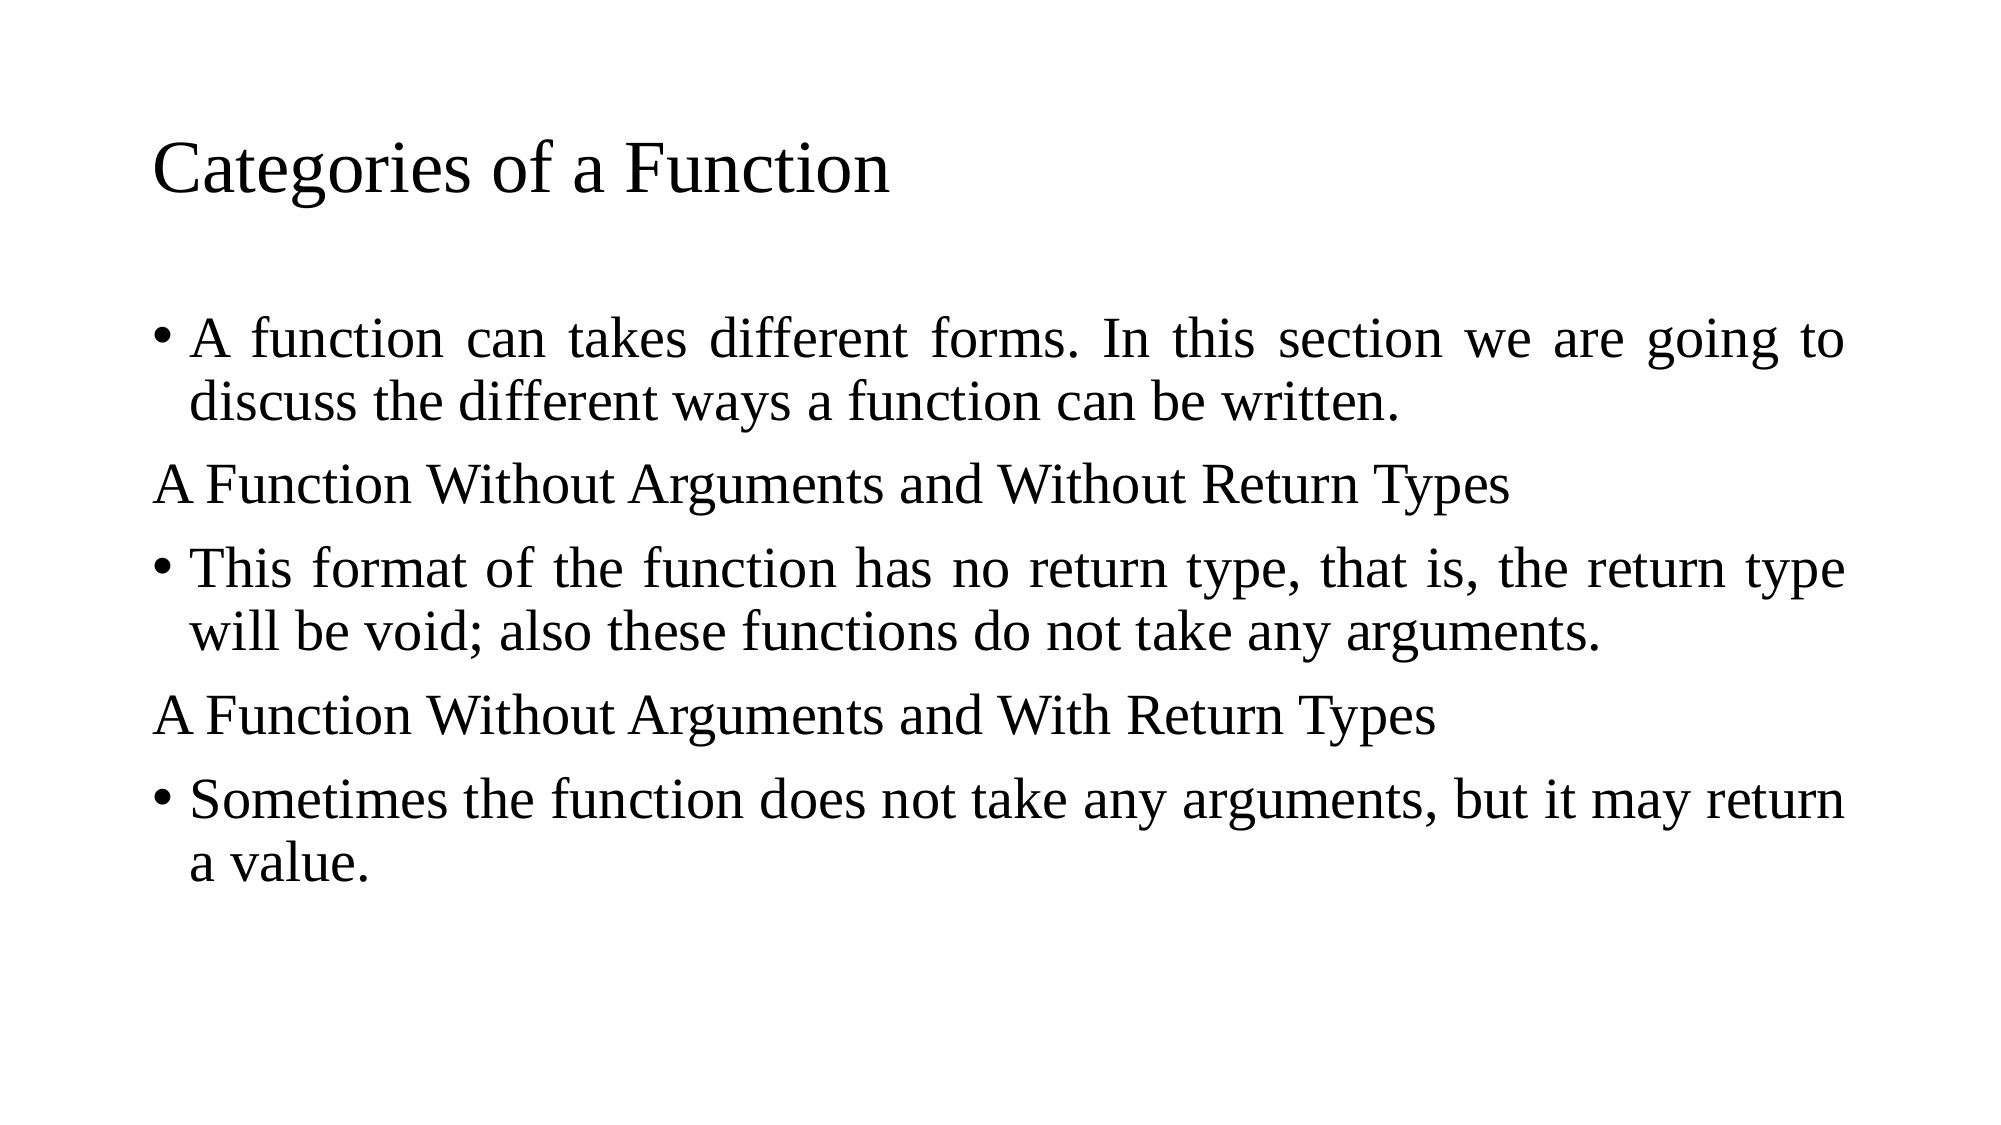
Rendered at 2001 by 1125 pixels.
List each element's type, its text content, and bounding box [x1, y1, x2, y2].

title Categories of a Function [137, 59, 1863, 278]
list A function can takes different forms. In this section we are going to discuss the different ways a function can be written. A Function Without Arguments and Without Return Types This format of the function has no return type, that is, the return type will be void; also these functions do not take any arguments. A Function Without Arguments and With Return Types Sometimes the function does not take any arguments, but it may return a value. [137, 299, 1863, 1014]
